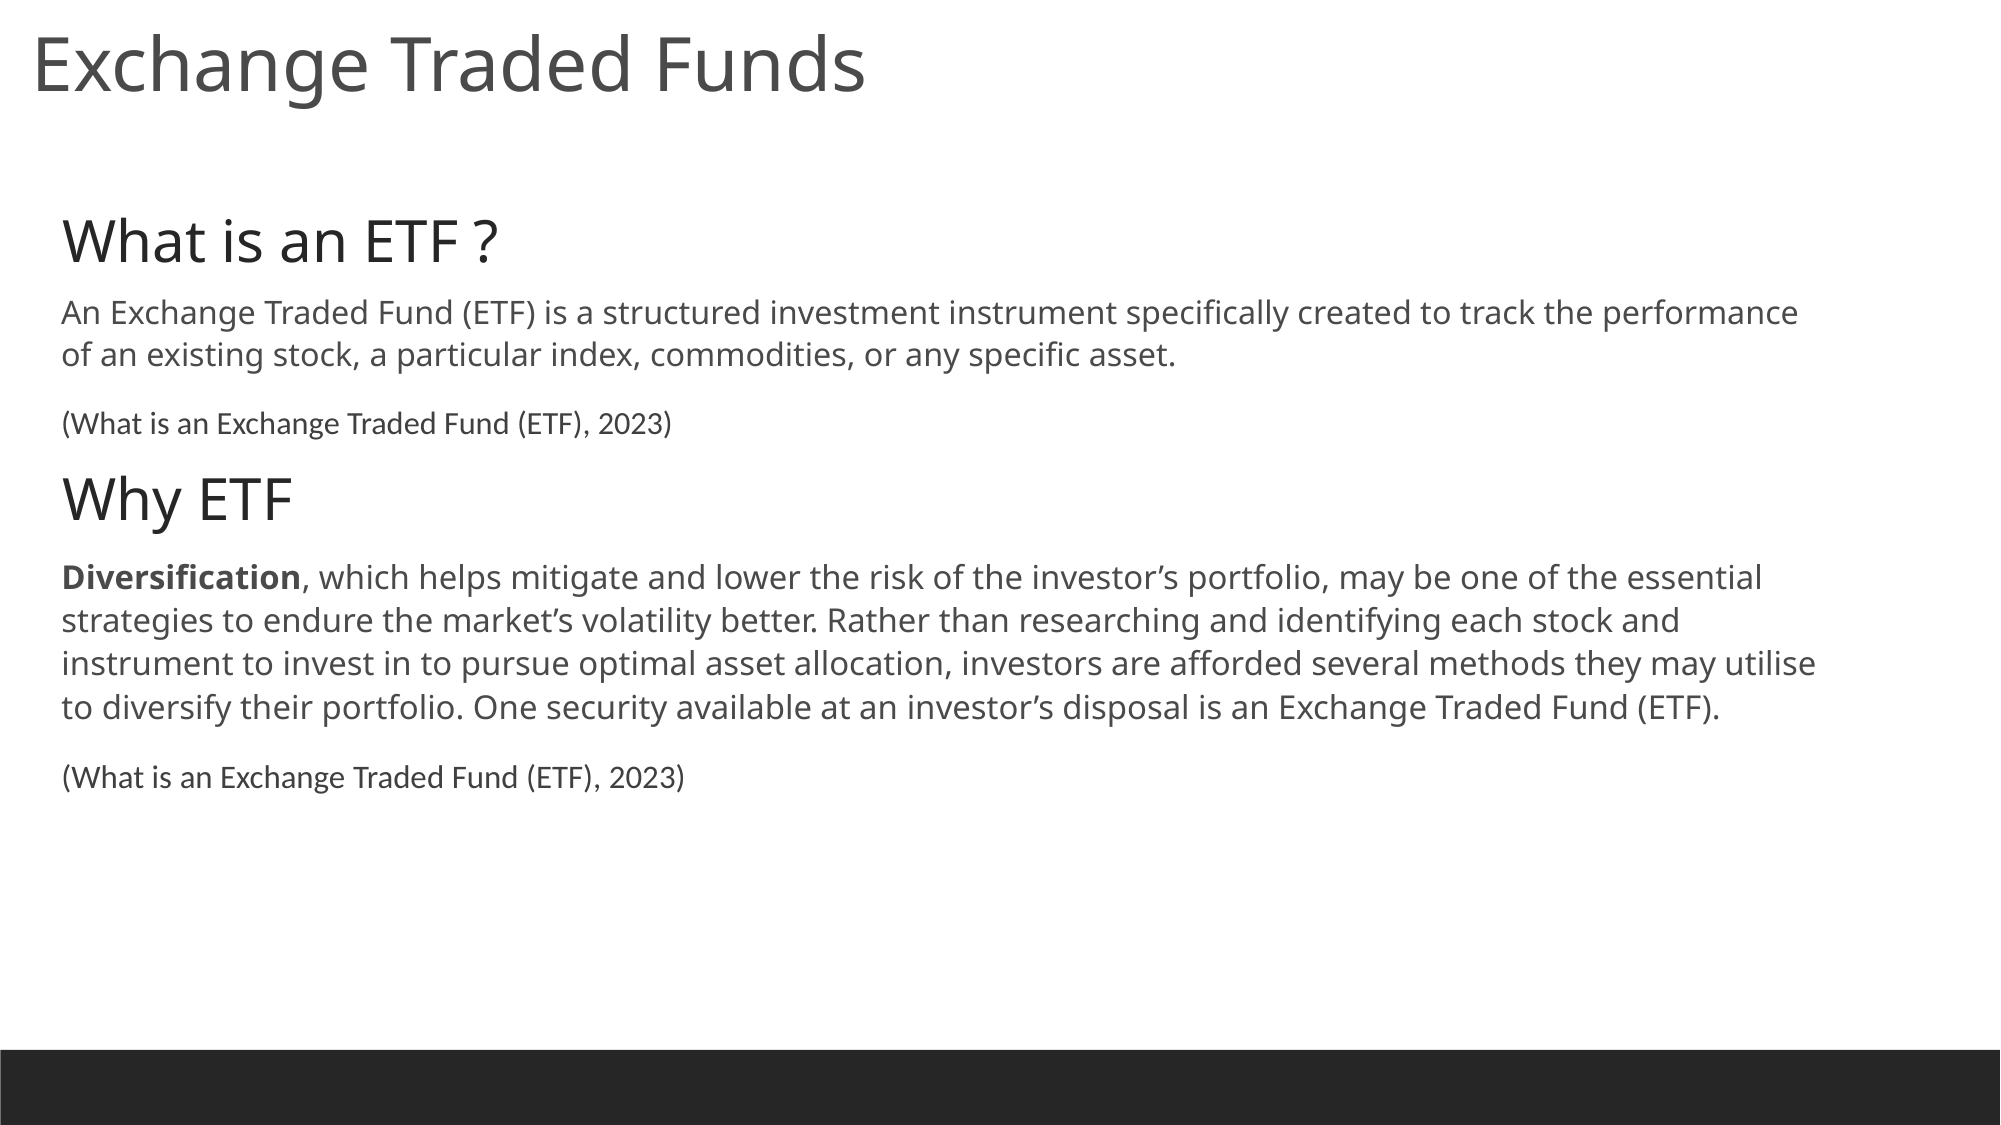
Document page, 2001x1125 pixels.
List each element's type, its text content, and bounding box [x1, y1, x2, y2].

text_box What is an ETF ? [32, 189, 1842, 280]
text_box Why ETF [32, 447, 1842, 544]
text_box An Exchange Traded Fund (ETF) is a structured investment instrument specifically created to track the performance of an existing stock, a particular index, commodities, or any specific asset. (What is an Exchange Traded Fund (ETF), 2023) [32, 280, 1842, 447]
text_box Diversification, which helps mitigate and lower the risk of the investor’s portfolio, may be one of the essential strategies to endure the market’s volatility better. Rather than researching and identifying each stock and instrument to invest in to pursue optimal asset allocation, investors are afforded several methods they may utilise to diversify their portfolio. One security available at an investor’s disposal is an Exchange Traded Fund (ETF). (What is an Exchange Traded Fund (ETF), 2023) [32, 544, 1842, 843]
text_box Exchange Traded Funds [0, 0, 1809, 168]
